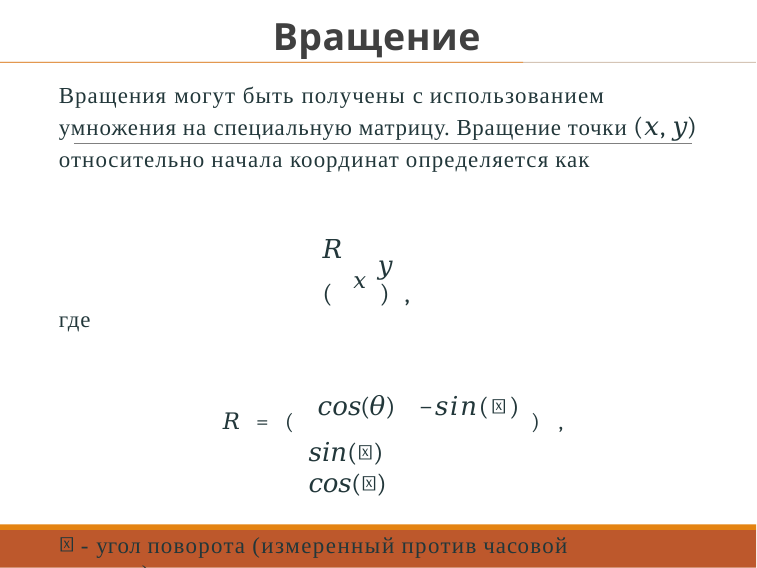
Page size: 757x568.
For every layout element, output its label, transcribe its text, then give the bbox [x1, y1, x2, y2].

text_box где 𝑅 = ( 𝑐𝑜𝑠(𝜃) −𝑠𝑖𝑛(𝜃) ) , 𝑠𝑖𝑛(𝜃) 𝑐𝑜𝑠(𝜃) 𝜃 - угол поворота (измеренный против часовой стрелки). [50, 302, 670, 568]
text_box 𝑅 ( 𝑥 ) , [316, 229, 440, 302]
text_box Вращения могут быть получены с использованием умножения на специальную матрицу. Вращение точки (𝑥, 𝑦) относительно начала координат определяется как [56, 78, 699, 173]
title Вращение [209, 0, 543, 58]
